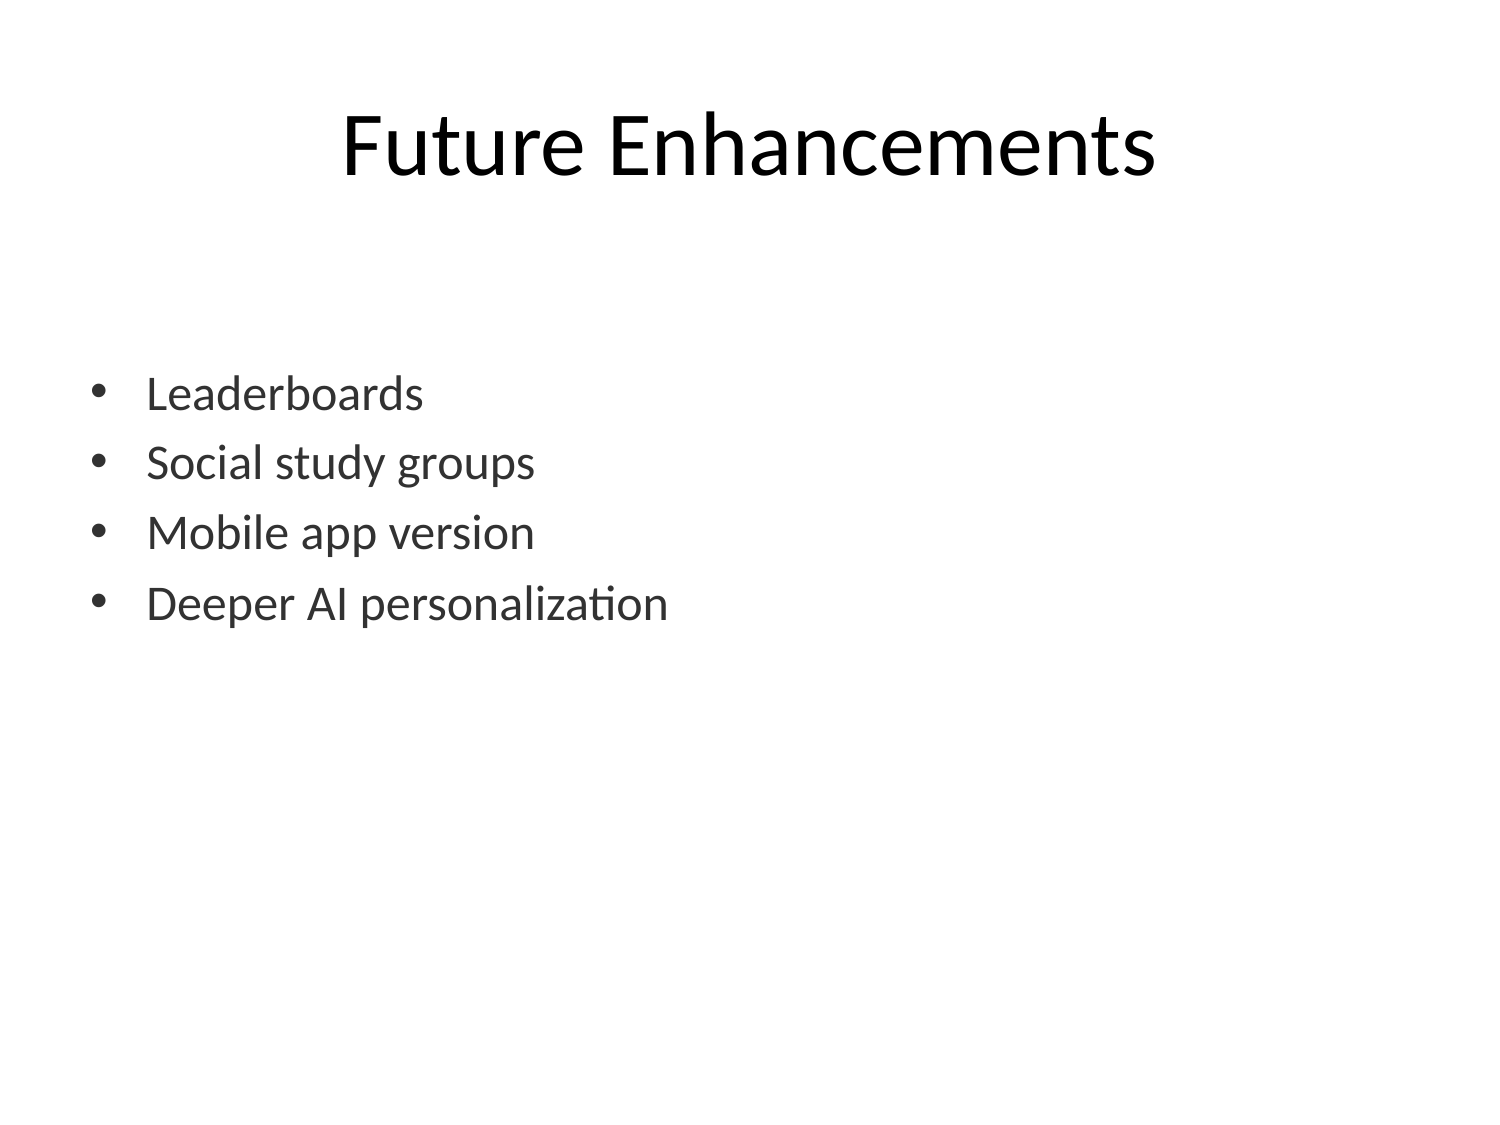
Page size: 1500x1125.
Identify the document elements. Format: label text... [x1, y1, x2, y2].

list Leaderboards Social study groups Mobile app version Deeper AI personalization [75, 262, 1425, 1005]
title Future Enhancements [75, 45, 1425, 233]
